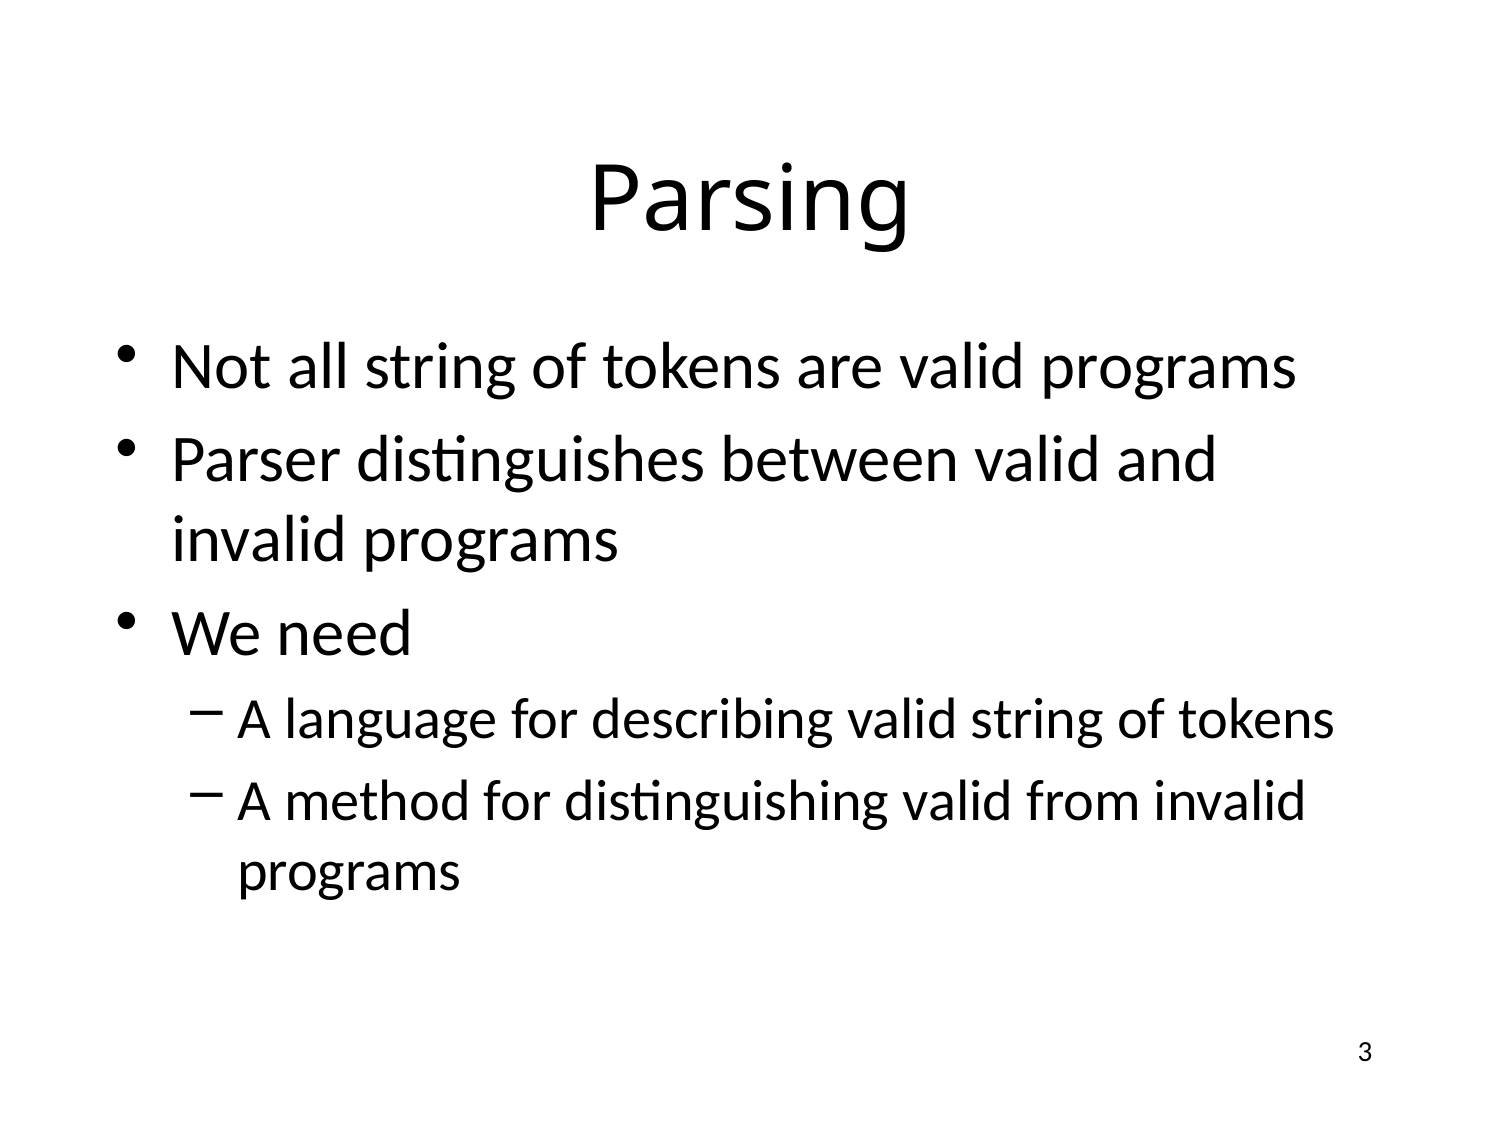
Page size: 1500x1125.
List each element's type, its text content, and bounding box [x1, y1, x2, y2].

title Parsing [112, 99, 1388, 288]
slide_number 3 [1074, 1024, 1388, 1101]
list Not all string of tokens are valid programs Parser distinguishes between valid and invalid programs We need A language for describing valid string of tokens A method for distinguishing valid from invalid programs [100, 314, 1412, 990]
